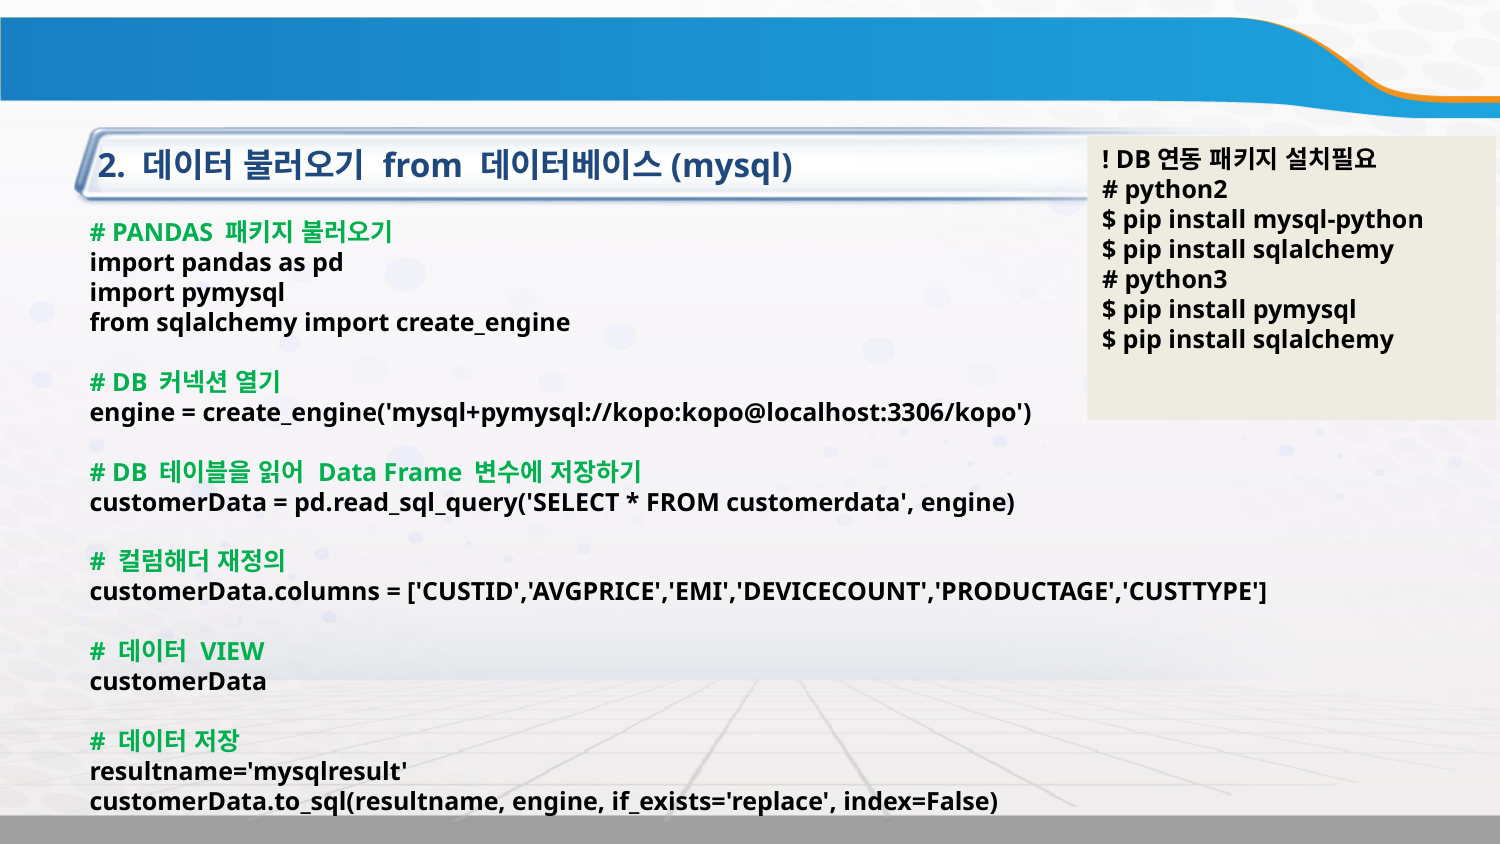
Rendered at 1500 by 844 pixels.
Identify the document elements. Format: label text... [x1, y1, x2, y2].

text_box 2. Pandas 라이브러리를 활용한 데이터 수집 [29, 0, 1175, 103]
picture [0, 0, 1500, 844]
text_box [74, 126, 1289, 208]
text_box ! DB연동 패키지 설치필요 # python2 $ pip install mysql-python $ pip install sqlalchemy # python3 $ pip install pymysql $ pip install sqlalchemy [1087, 136, 1496, 421]
text_box # PANDAS 패키지 불러오기 import pandas as pd import pymysql from sqlalchemy import create_engine # DB 커넥션 열기 engine = create_engine('mysql+pymysql://kopo:kopo@localhost:3306/kopo') # DB 테이블을 읽어 Data Frame 변수에 저장하기 customerData = pd.read_sql_query('SELECT * FROM customerdata', engine) # 컬럼해더 재정의 customerData.columns = ['CUSTID','AVGPRICE','EMI','DEVICECOUNT','PRODUCTAGE','CUSTTYPE'] # 데이터 VIEW customerData # 데이터 저장 resultname='mysqlresult' customerData.to_sql(resultname, engine, if_exists='replace', index=False) [74, 216, 1459, 823]
